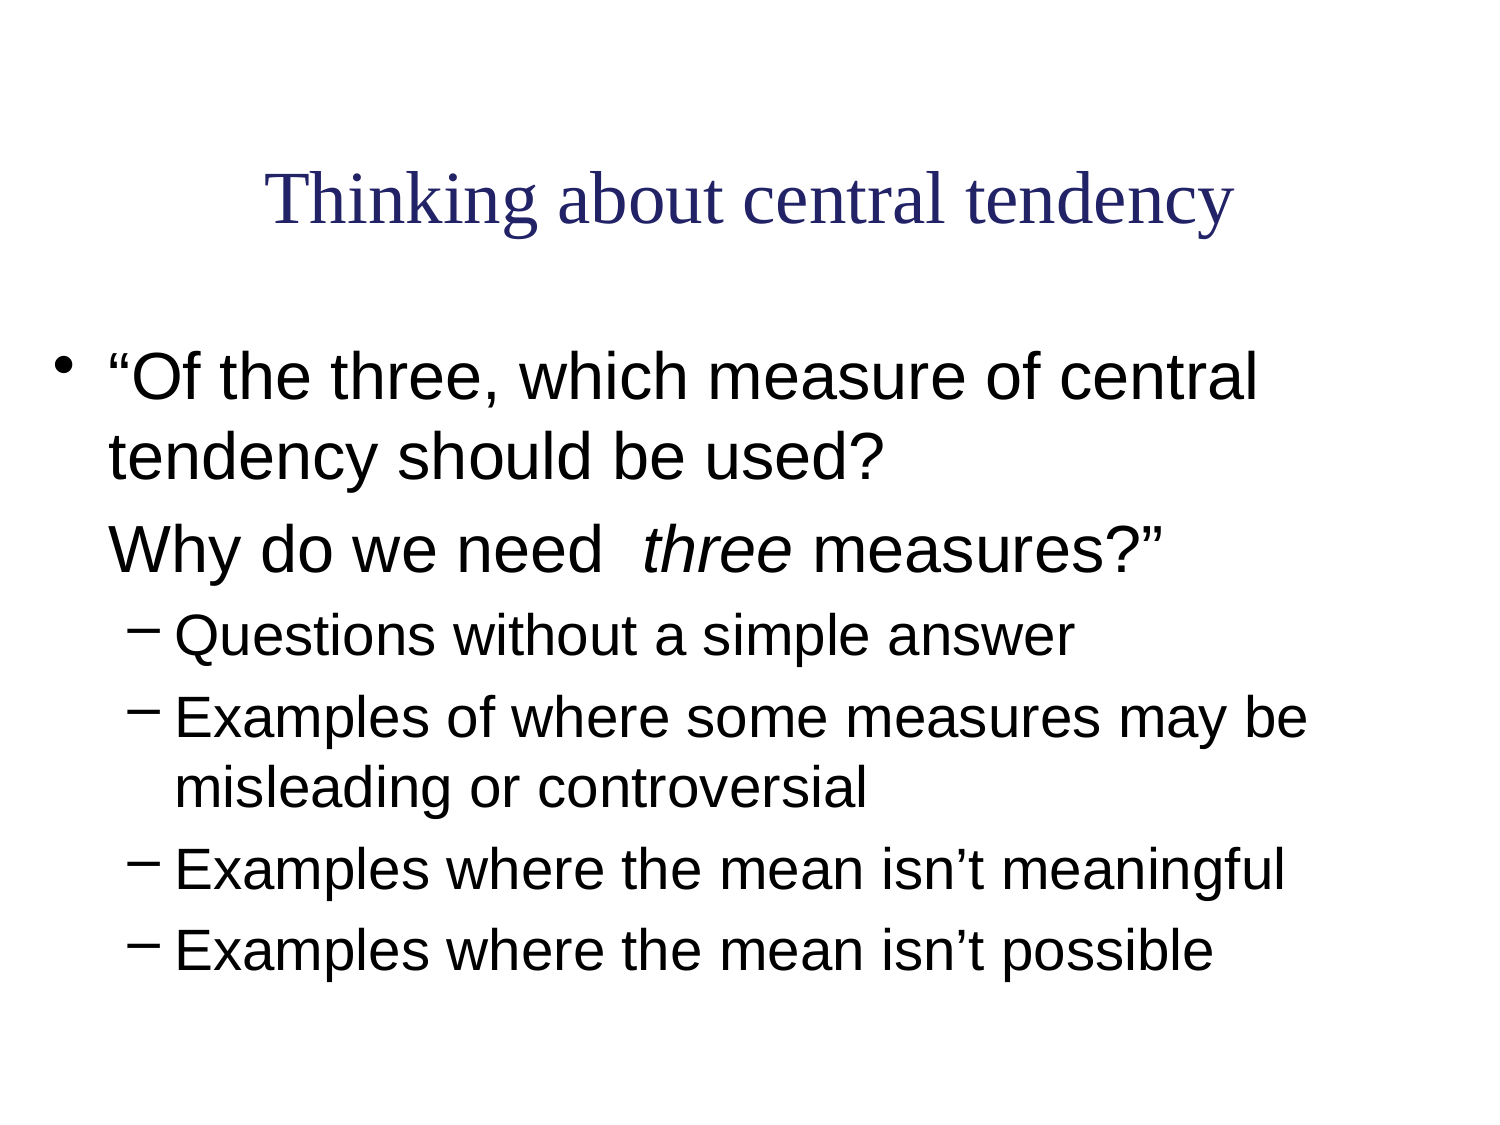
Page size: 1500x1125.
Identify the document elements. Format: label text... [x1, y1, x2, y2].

list “Of the three, which measure of central tendency should be used? Why do we need three measures?” Questions without a simple answer Examples of where some measures may be misleading or controversial Examples where the mean isn’t meaningful Examples where the mean isn’t possible [37, 324, 1463, 1001]
title Thinking about central tendency [0, 99, 1500, 288]
